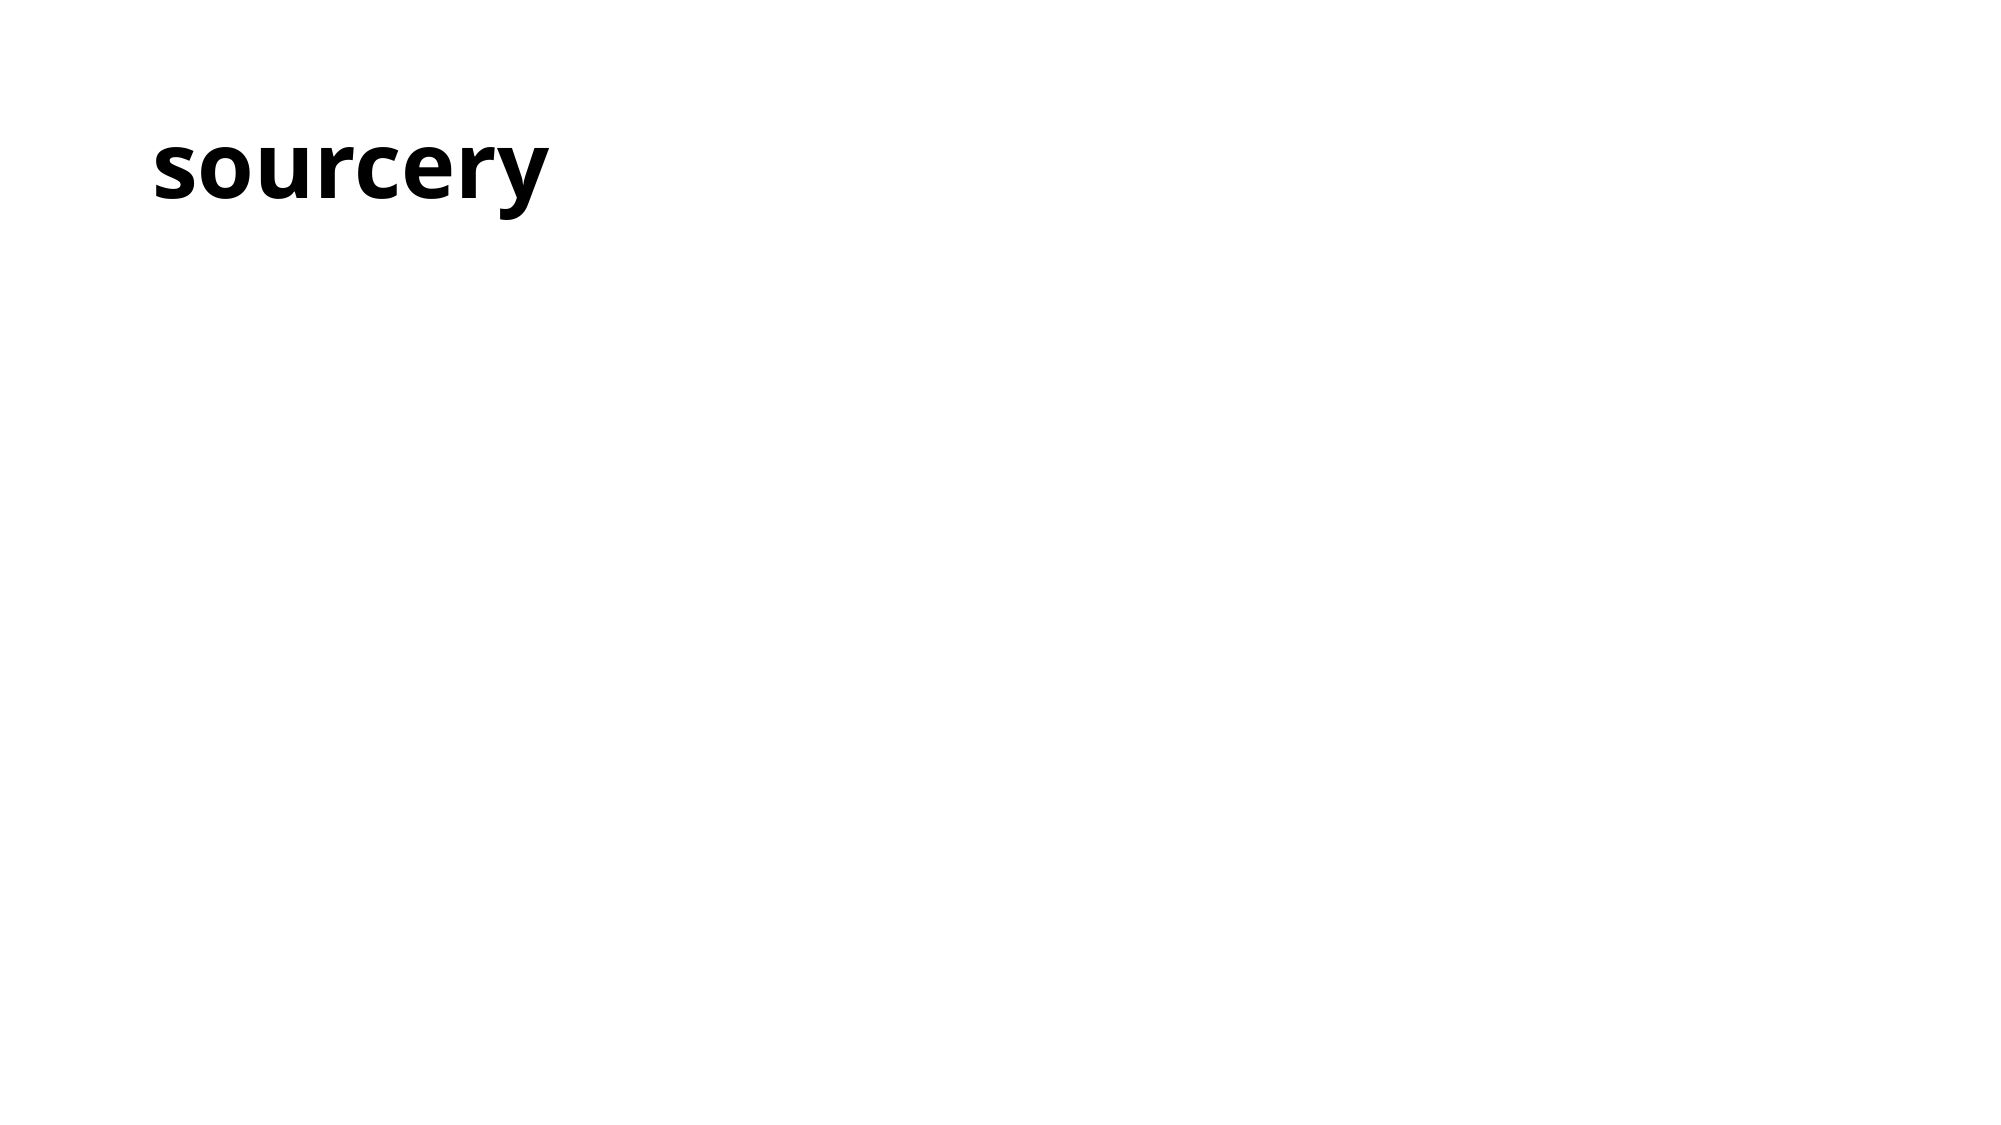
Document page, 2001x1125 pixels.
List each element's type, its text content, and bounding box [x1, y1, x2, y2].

title sourcery [137, 59, 1863, 278]
